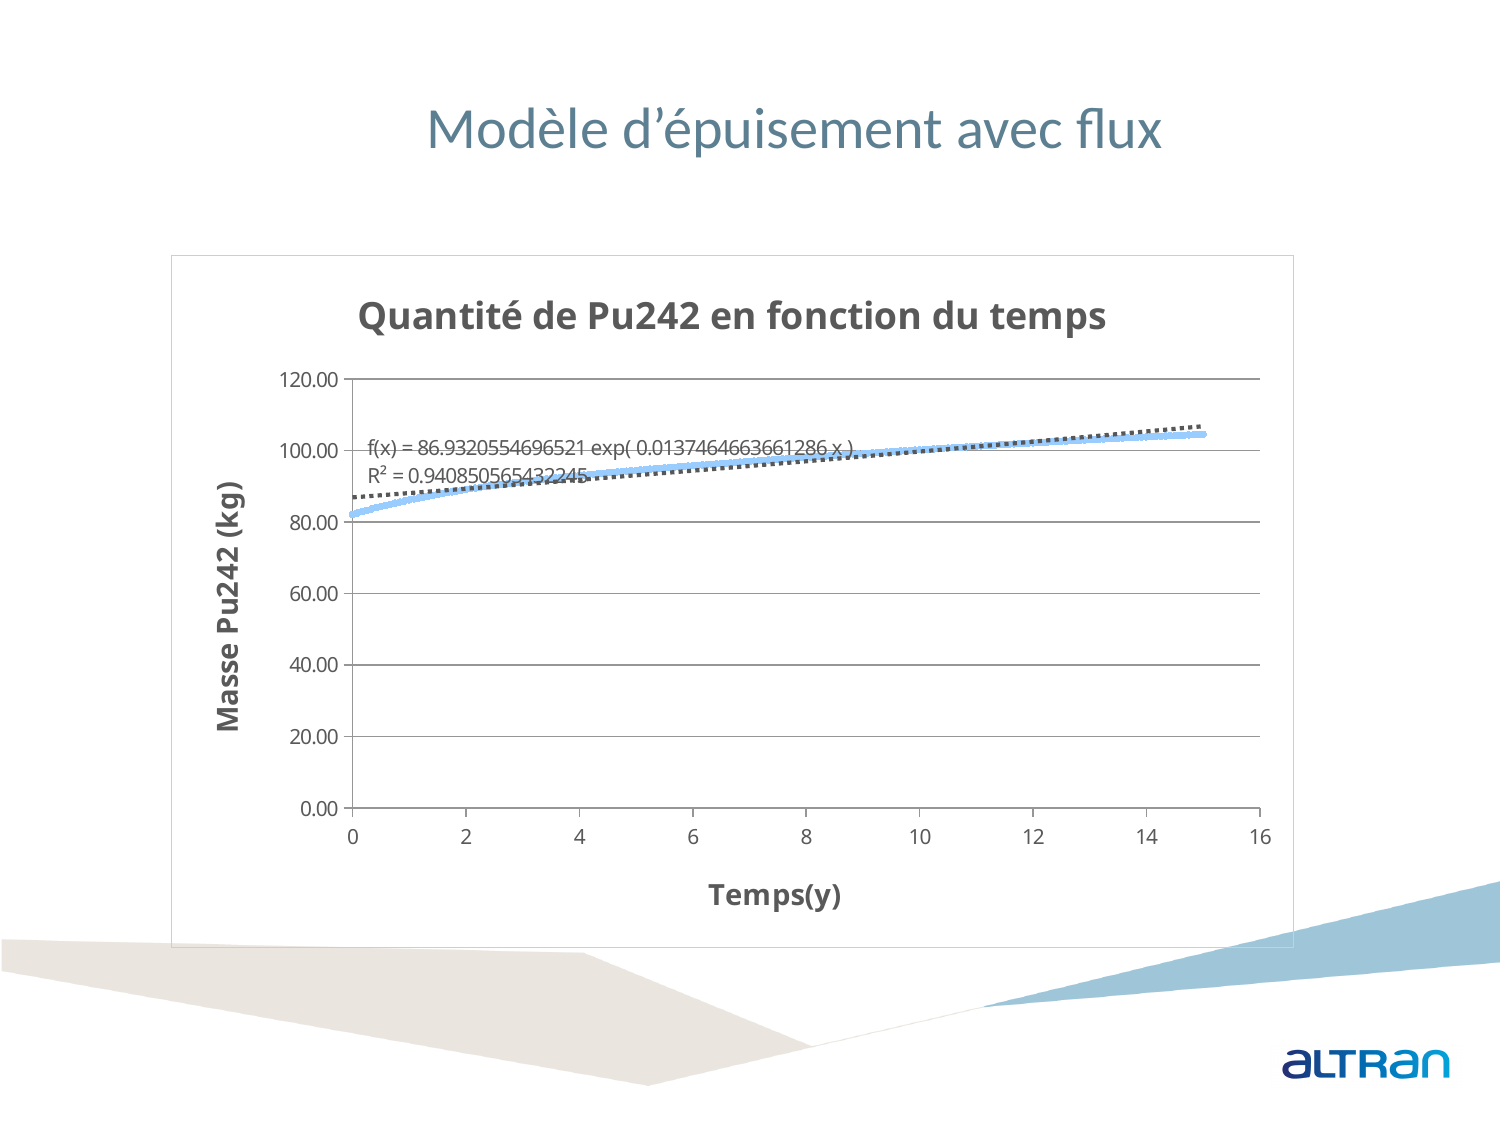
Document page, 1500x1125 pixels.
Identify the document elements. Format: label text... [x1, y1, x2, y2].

title Modèle d’épuisement avec flux [164, 30, 1425, 219]
picture [1, 878, 1500, 1119]
chart [170, 255, 1294, 949]
